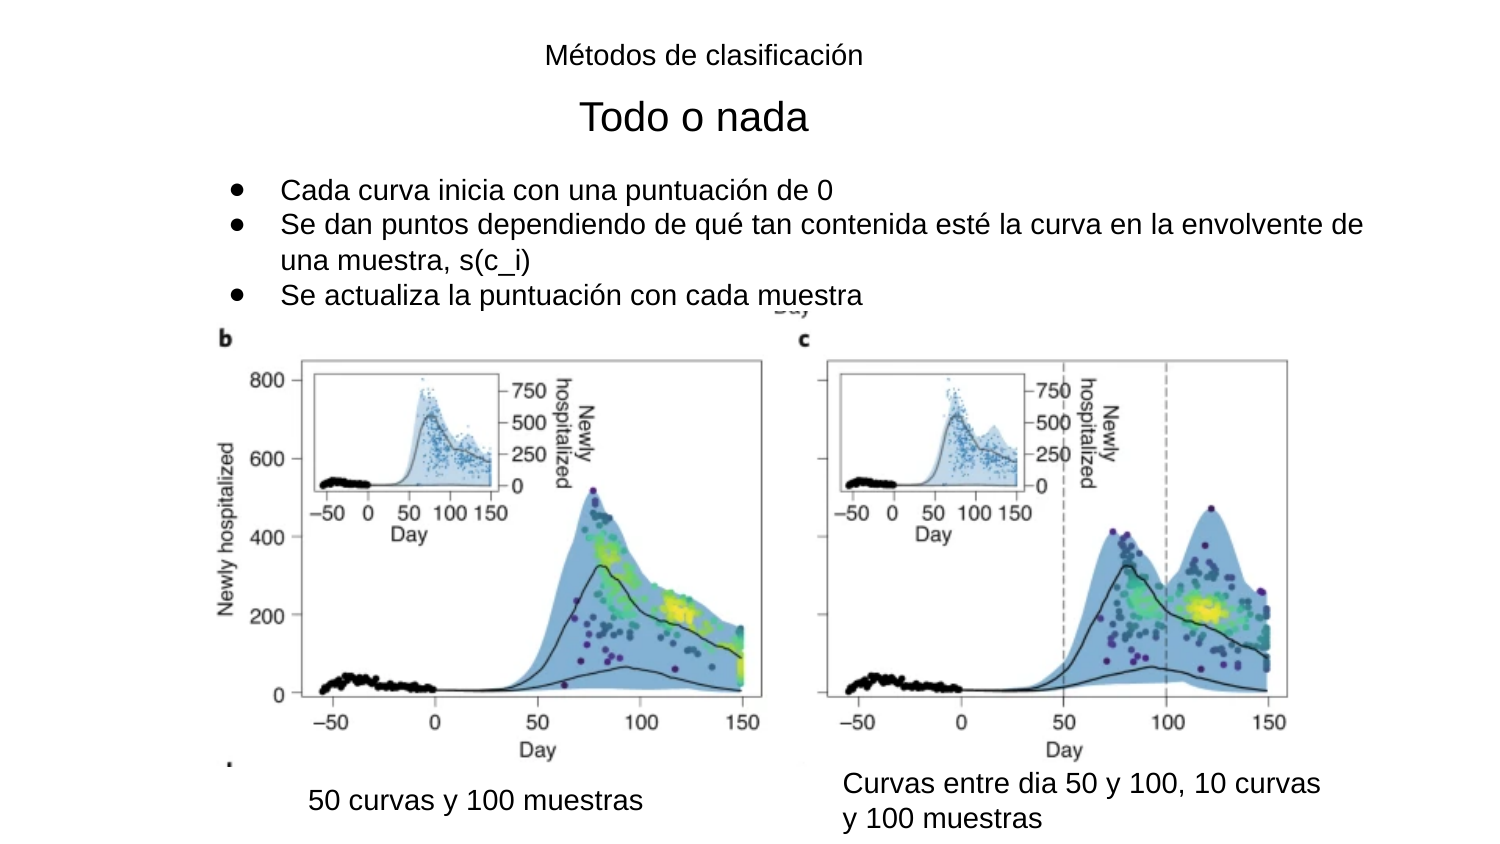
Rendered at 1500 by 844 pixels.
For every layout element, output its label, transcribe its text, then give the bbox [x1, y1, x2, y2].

picture [209, 311, 1307, 767]
text_box Métodos de clasificación [529, 21, 928, 87]
text_box Todo o nada [564, 87, 838, 155]
text_box 50 curvas y 100 muestras [293, 774, 728, 832]
text_box Curvas entre dia 50 y 100, 10 curvas y 100 muestras [827, 748, 1345, 844]
text_box Cada curva inicia con una puntuación de 0 Se dan puntos dependiendo de qué tan contenida esté la curva en la envolvente de una muestra, s(c_i) Se actualiza la puntuación con cada muestra [190, 155, 1396, 326]
